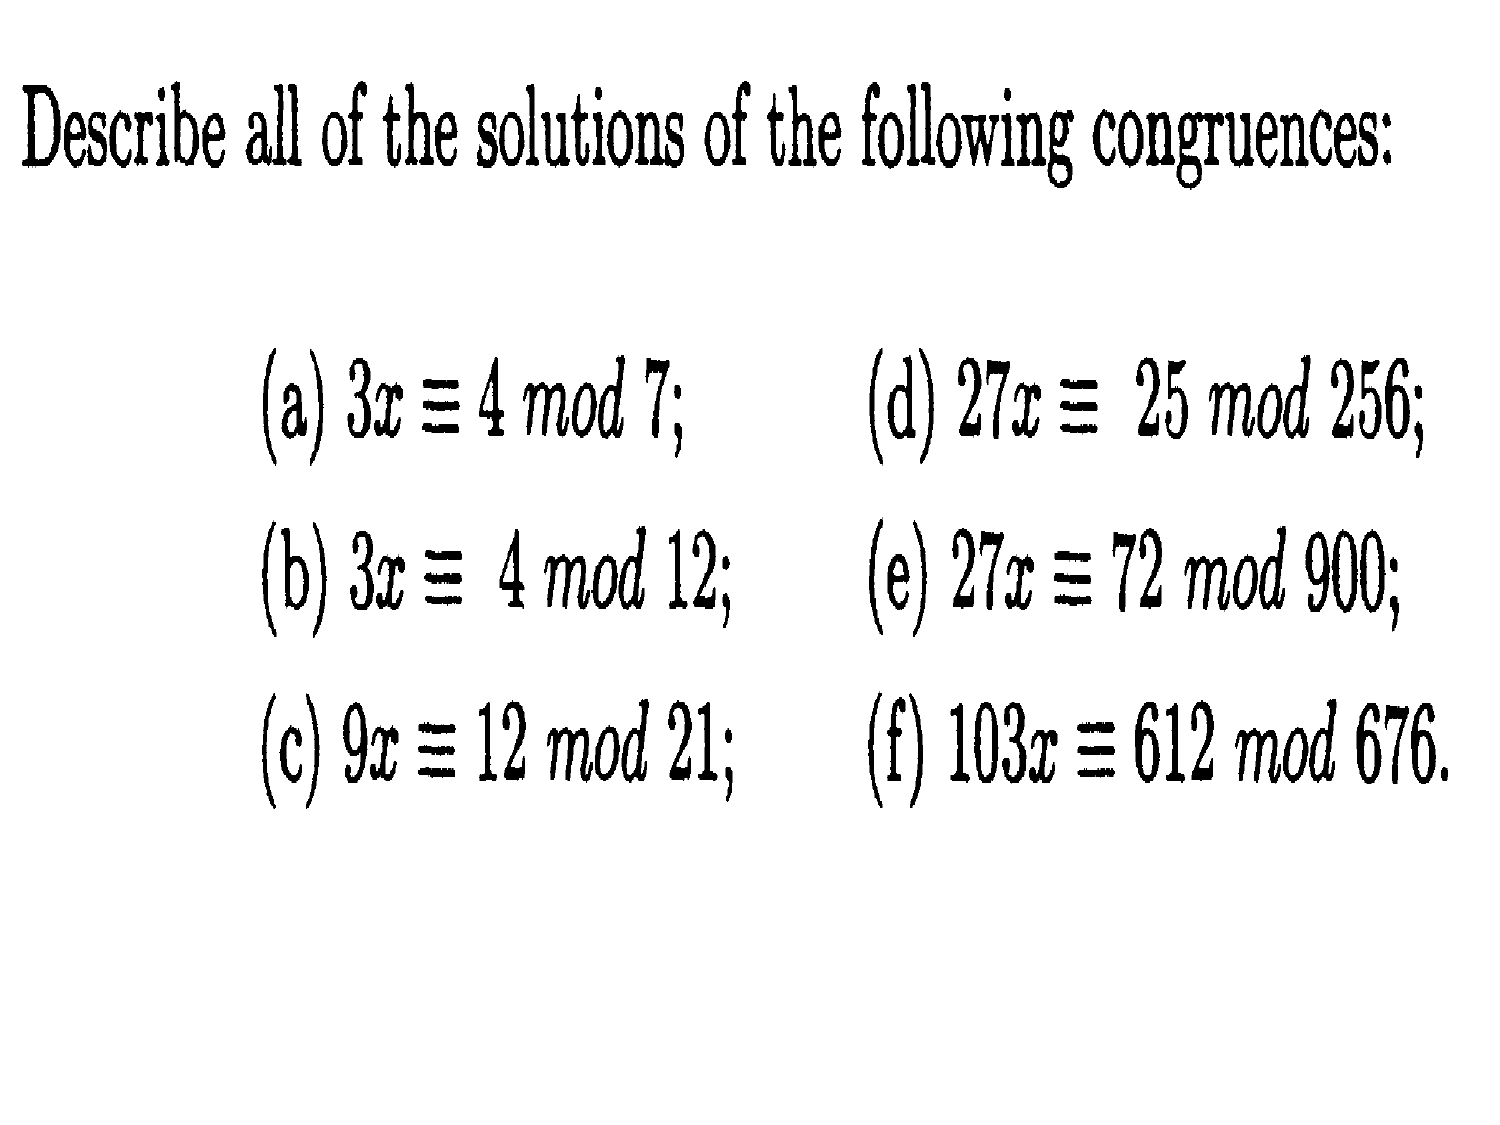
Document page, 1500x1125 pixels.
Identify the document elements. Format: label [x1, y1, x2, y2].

picture [0, 37, 1463, 863]
